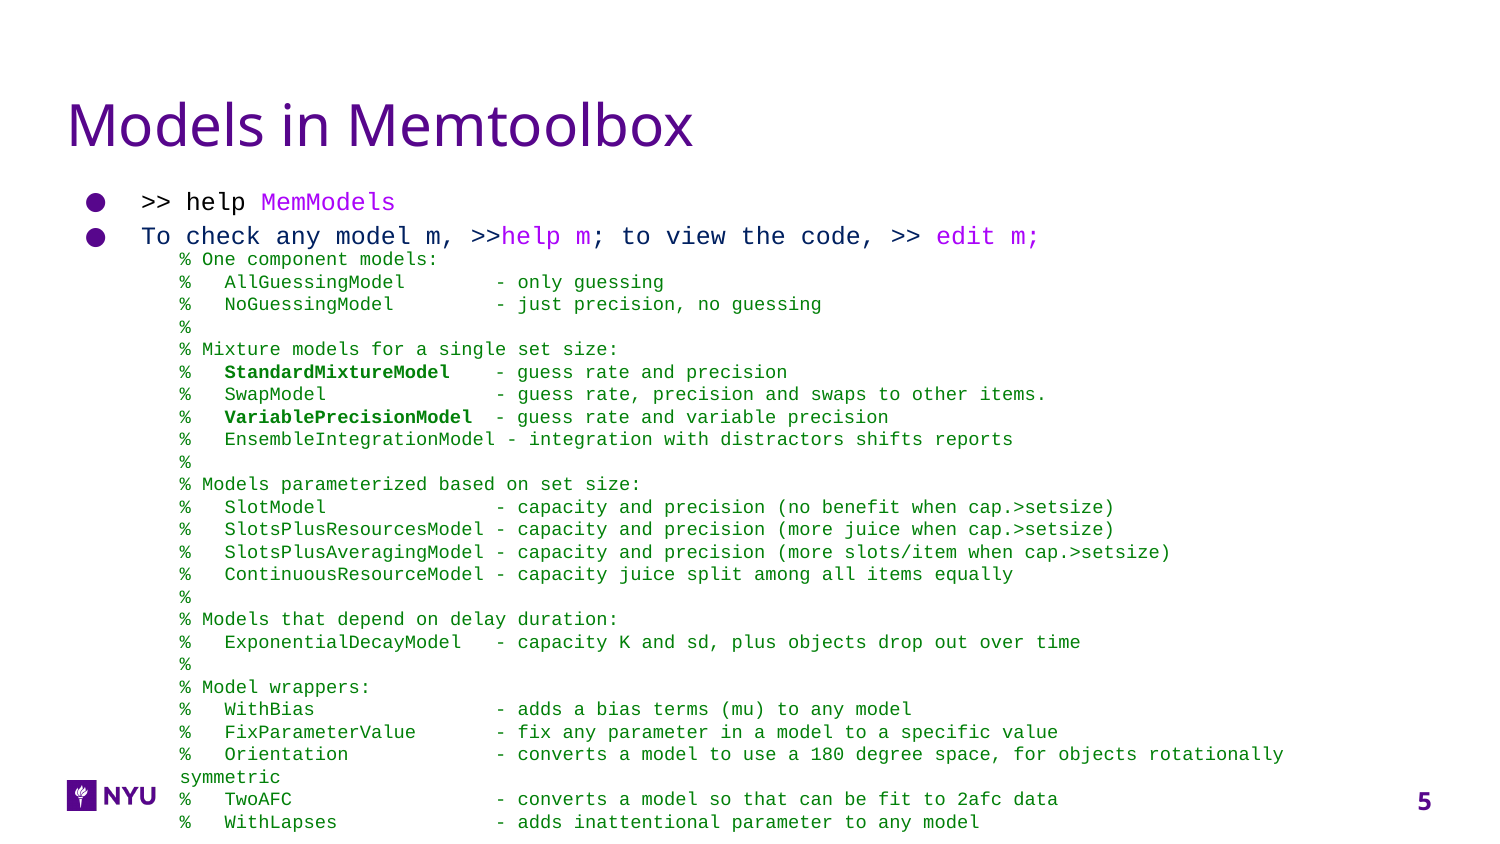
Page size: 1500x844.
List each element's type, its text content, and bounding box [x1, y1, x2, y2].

list >> help MemModels To check any model m, >>help m; to view the code, >> edit m; [51, 165, 1126, 679]
title Models in Memtoolbox [51, 72, 1434, 167]
picture [66, 780, 160, 811]
text_box % One component models: % AllGuessingModel - only guessing % NoGuessingModel - just precision, no guessing % % Mixture models for a single set size: % StandardMixtureModel - guess rate and precision % SwapModel - guess rate, precision and swaps to other items. % VariablePrecisionModel - guess rate and variable precision % EnsembleIntegrationModel - integration with distractors shifts reports % % Models parameterized based on set size: % SlotModel - capacity and precision (no benefit when cap.>setsize) % SlotsPlusResourcesModel - capacity and precision (more juice when cap.>setsize) % SlotsPlusAveragingModel - capacity and precision (more slots/item when cap.>setsize) % ContinuousResourceModel - capacity juice split among all items equally % % Models that depend on delay duration: % ExponentialDecayModel - capacity K and sd, plus objects drop out over time % % Model wrappers: % WithBias - adds a bias terms (mu) to any model % FixParameterValue - fix any parameter in a model to a specific value % Orientation - converts a model to use a 180 degree space, for objects rotationally symmetric % TwoAFC - converts a model so that can be fit to 2afc data % WithLapses - adds inattentional parameter to any model [164, 239, 1409, 840]
